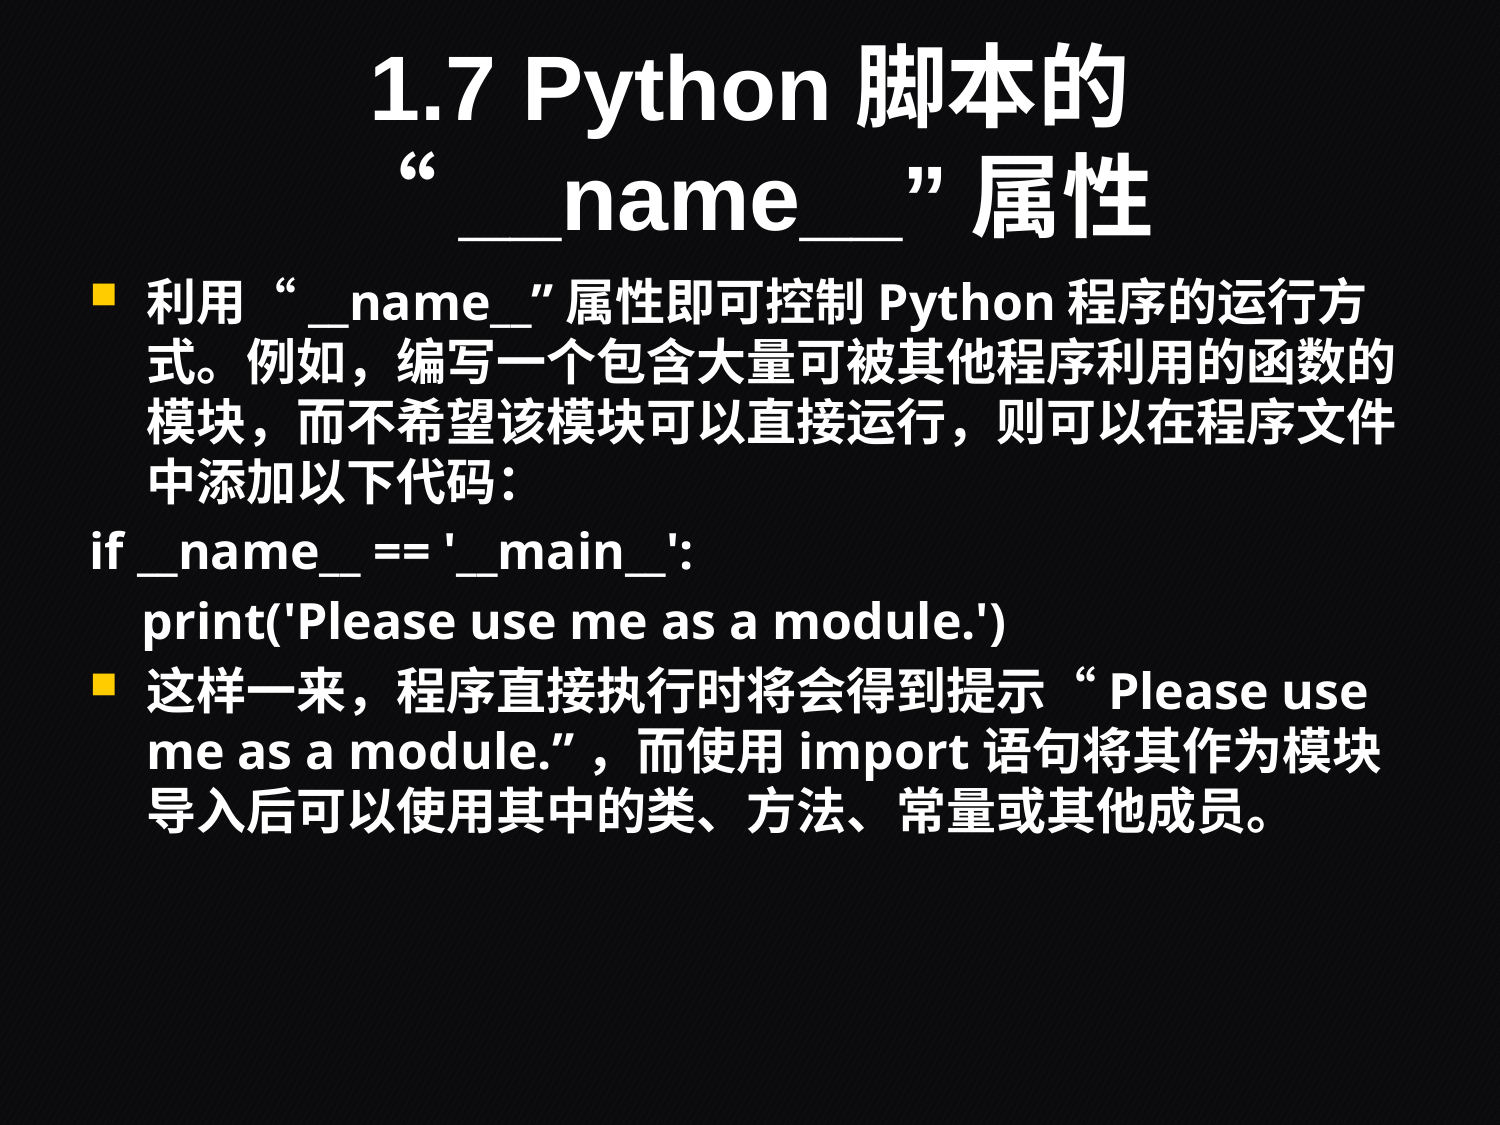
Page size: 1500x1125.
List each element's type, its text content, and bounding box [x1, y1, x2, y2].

list 利用“__name__”属性即可控制Python程序的运行方式。例如，编写一个包含大量可被其他程序利用的函数的模块，而不希望该模块可以直接运行，则可以在程序文件中添加以下代码： if __name__ == '__main__': print('Please use me as a module.') 这样一来，程序直接执行时将会得到提示“Please use me as a module.”，而使用import语句将其作为模块导入后可以使用其中的类、方法、常量或其他成员。 [74, 262, 1426, 1024]
title 1.7 Python脚本的“__name__”属性 [74, 45, 1426, 233]
